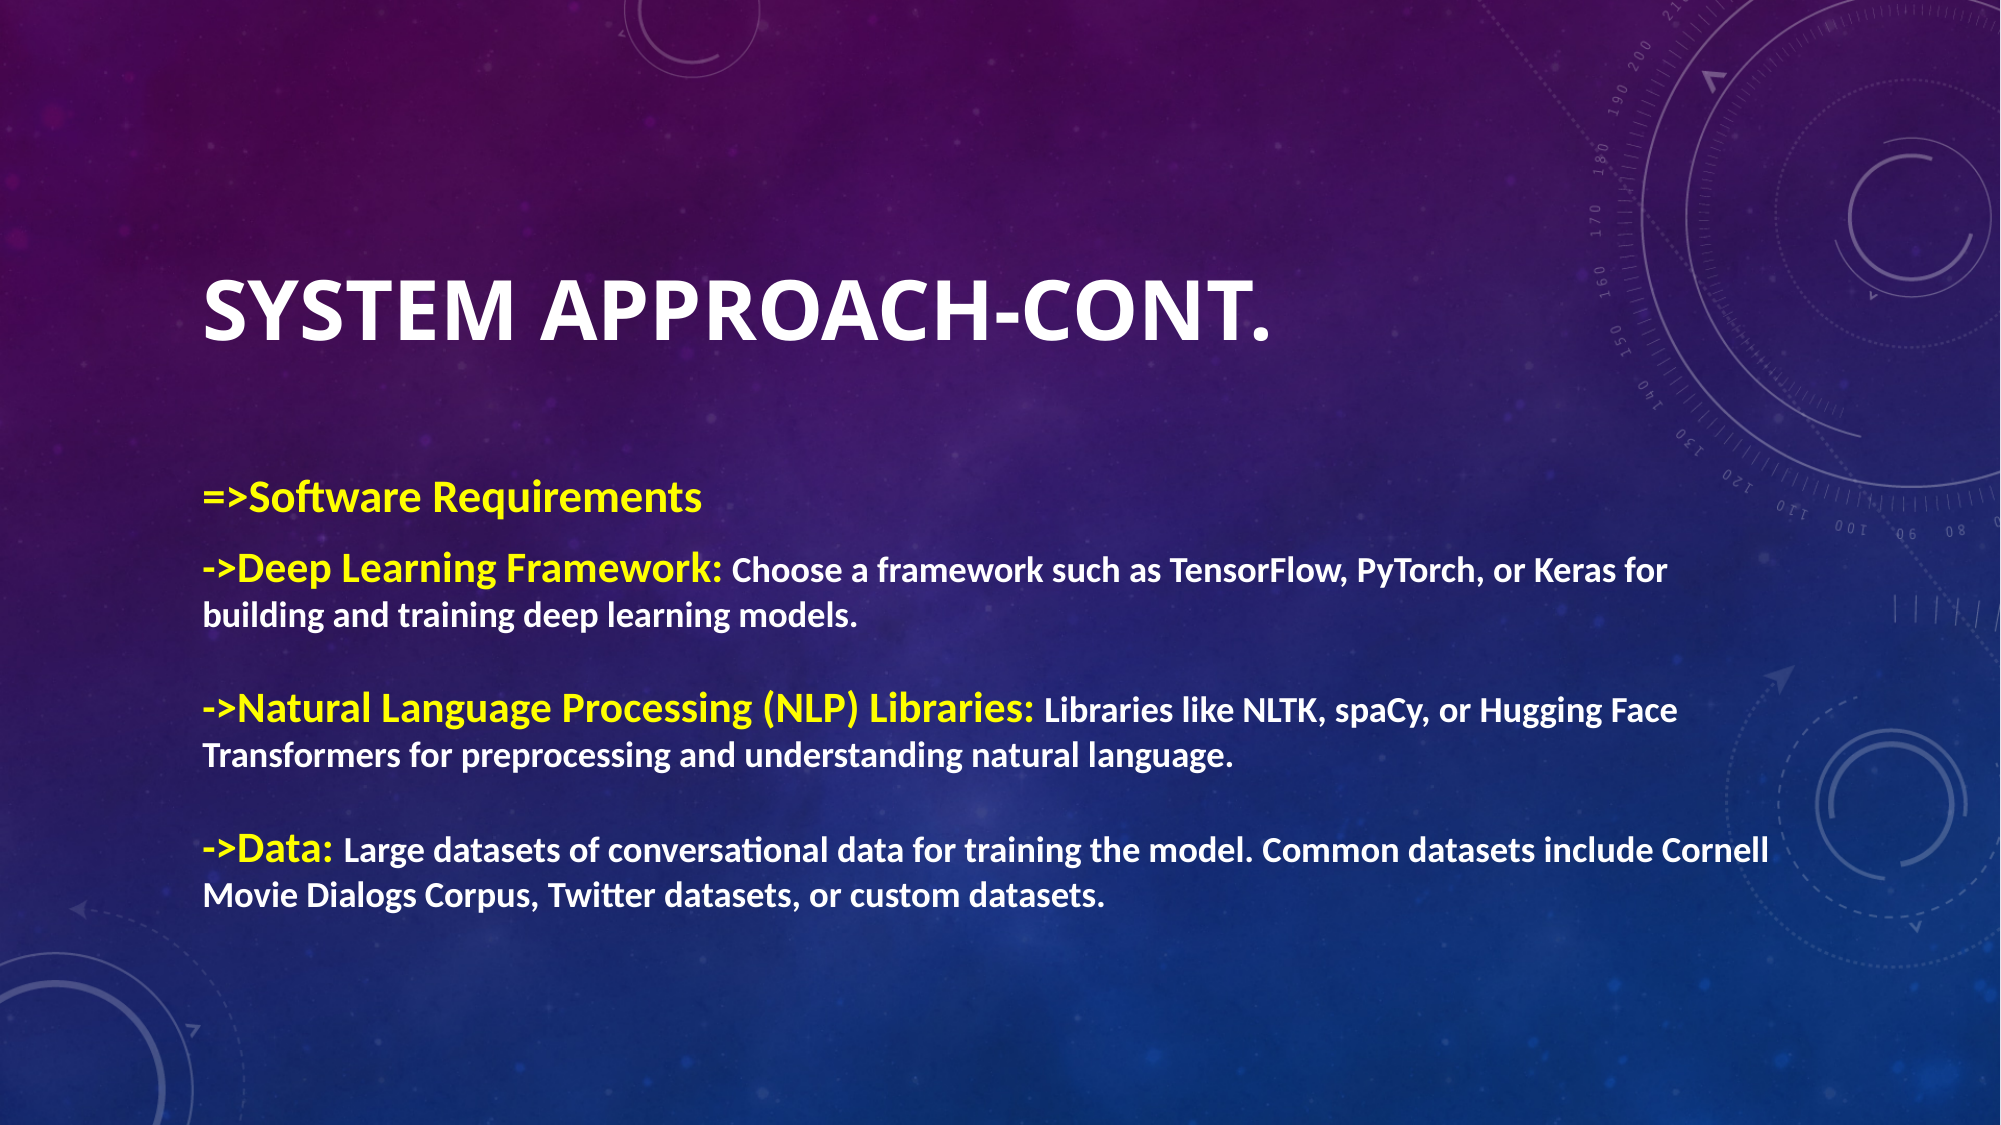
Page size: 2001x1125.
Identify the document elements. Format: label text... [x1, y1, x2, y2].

picture [0, 0, 2001, 1125]
title System approach-Cont. [187, 187, 1850, 427]
list =>Software Requirements ->Deep Learning Framework: Choose a framework such as TensorFlow, PyTorch, or Keras for building and training deep learning models. ->Natural Language Processing (NLP) Libraries: Libraries like NLTK, spaCy, or Hugging Face Transformers for preprocessing and understanding natural language. ->Data: Large datasets of conversational data for training the model. Common datasets include Cornell Movie Dialogs Corpus, Twitter datasets, or custom datasets. [187, 456, 1813, 969]
